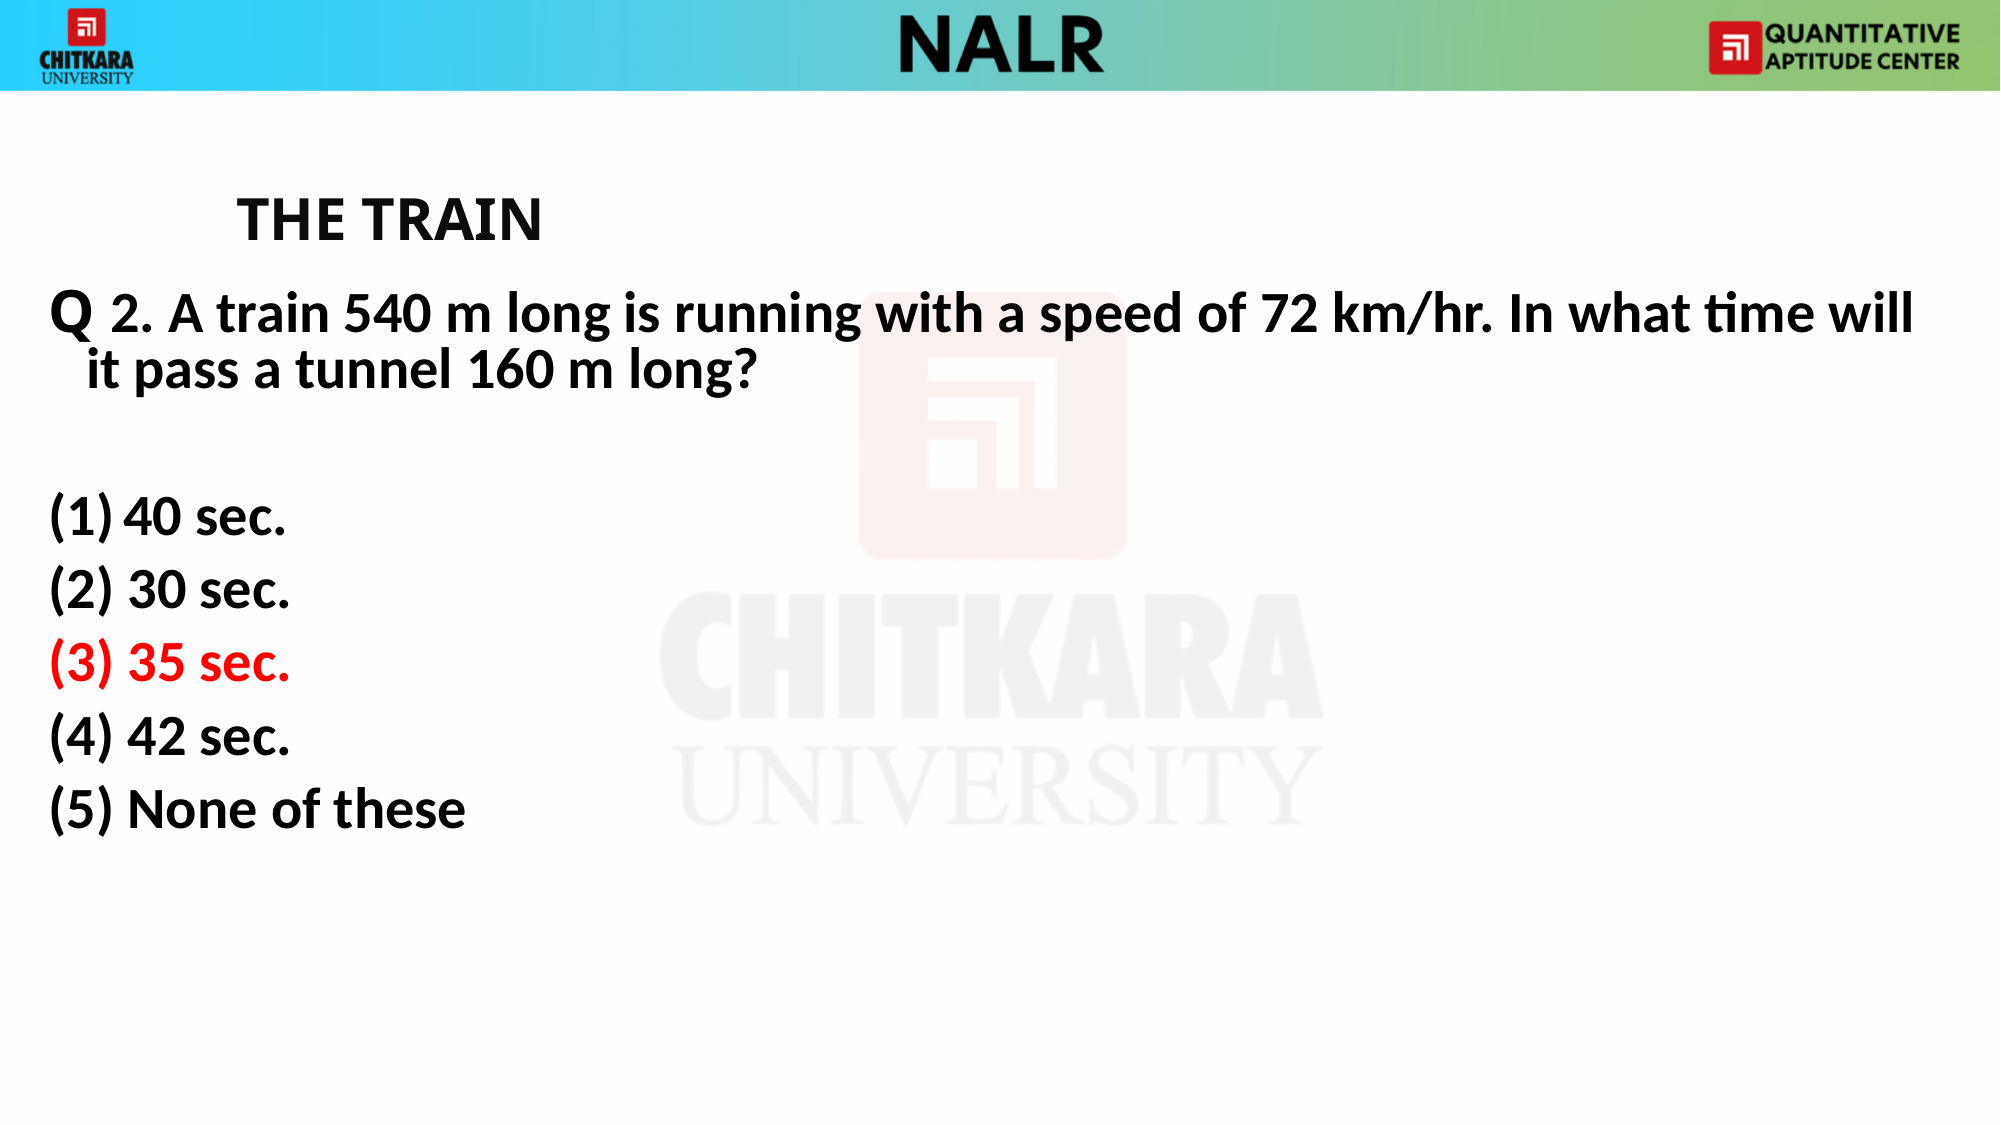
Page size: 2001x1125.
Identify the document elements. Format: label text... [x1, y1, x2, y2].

title [41, 31, 1959, 142]
list THE TRAIN Q 2. A train 540 m long is running with a speed of 72 km/hr. In what time will it pass a tunnel 160 m long? 40 sec. (2) 30 sec. (3) 35 sec. (4) 42 sec. (5) None of these [33, 175, 1959, 1053]
picture [0, 0, 2000, 1125]
